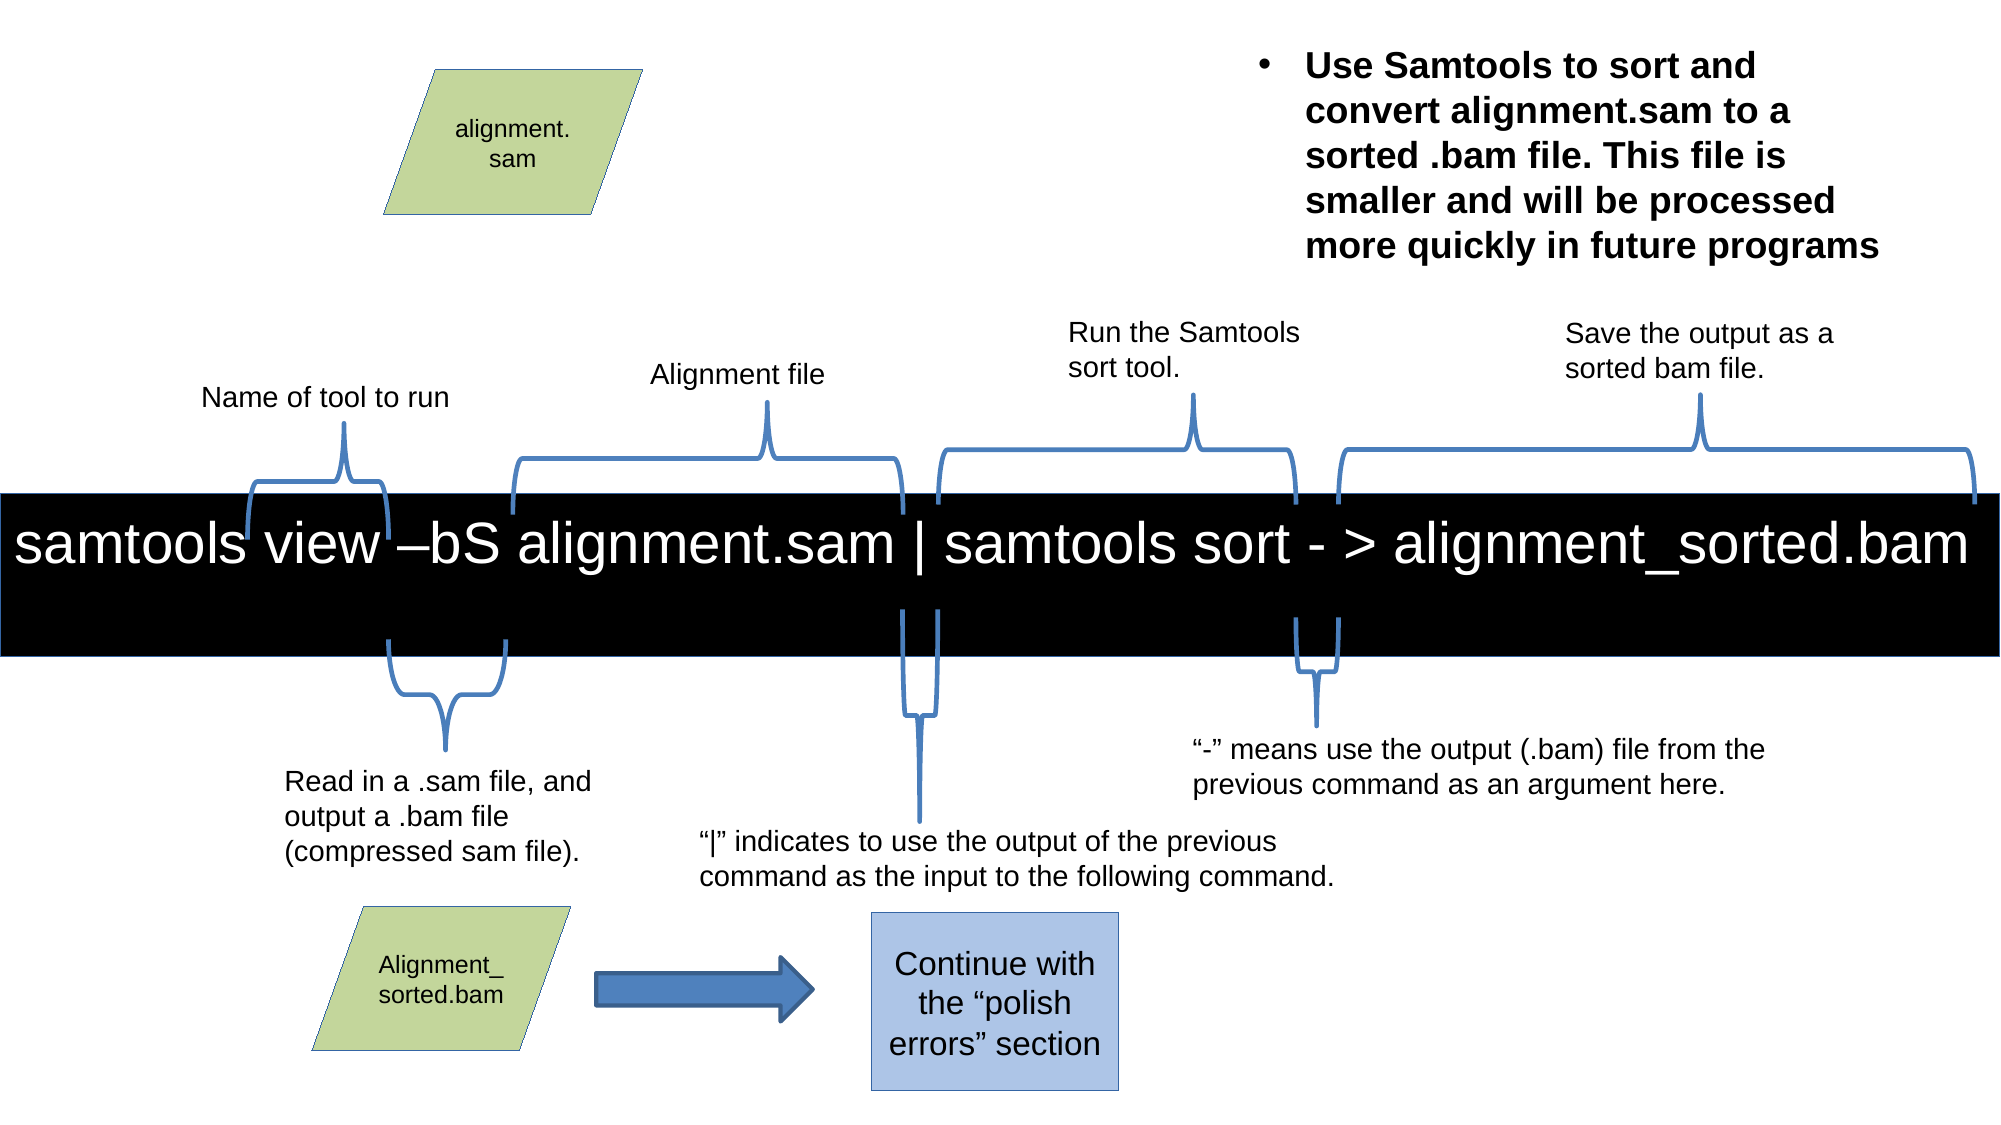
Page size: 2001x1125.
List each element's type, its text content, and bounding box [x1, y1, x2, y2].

text_box Use Samtools to sort and convert alignment.sam to a sorted .bam file. This file is smaller and will be processed more quickly in future programs [1243, 33, 1901, 256]
text_box “-” means use the output (.bam) file from the previous command as an argument here. [1177, 723, 1785, 808]
text_box Read in a .sam file, and output a .bam file (compressed sam file). [269, 755, 625, 875]
text_box [594, 955, 815, 1024]
text_box [1337, 393, 1976, 505]
text_box Name of tool to run [186, 370, 506, 421]
text_box Alignment_sorted.bam [311, 906, 571, 1051]
text_box Alignment file [635, 348, 1000, 399]
text_box Save the output as a sorted bam file. [1550, 306, 1915, 392]
text_box alignment.sam [383, 69, 643, 215]
text_box Continue with the “polish errors” section [871, 912, 1119, 1091]
text_box Run the Samtools sort tool. [1053, 305, 1339, 391]
text_box “|” indicates to use the output of the previous command as the input to the following command. [684, 815, 1373, 900]
text_box [1295, 617, 1340, 727]
text_box [937, 394, 1297, 505]
text_box [246, 422, 390, 540]
text_box [901, 609, 939, 823]
text_box samtools view –bS alignment.sam | samtools sort - > alignment_sorted.bam [0, 493, 2000, 657]
text_box [512, 401, 904, 515]
text_box [387, 639, 507, 751]
